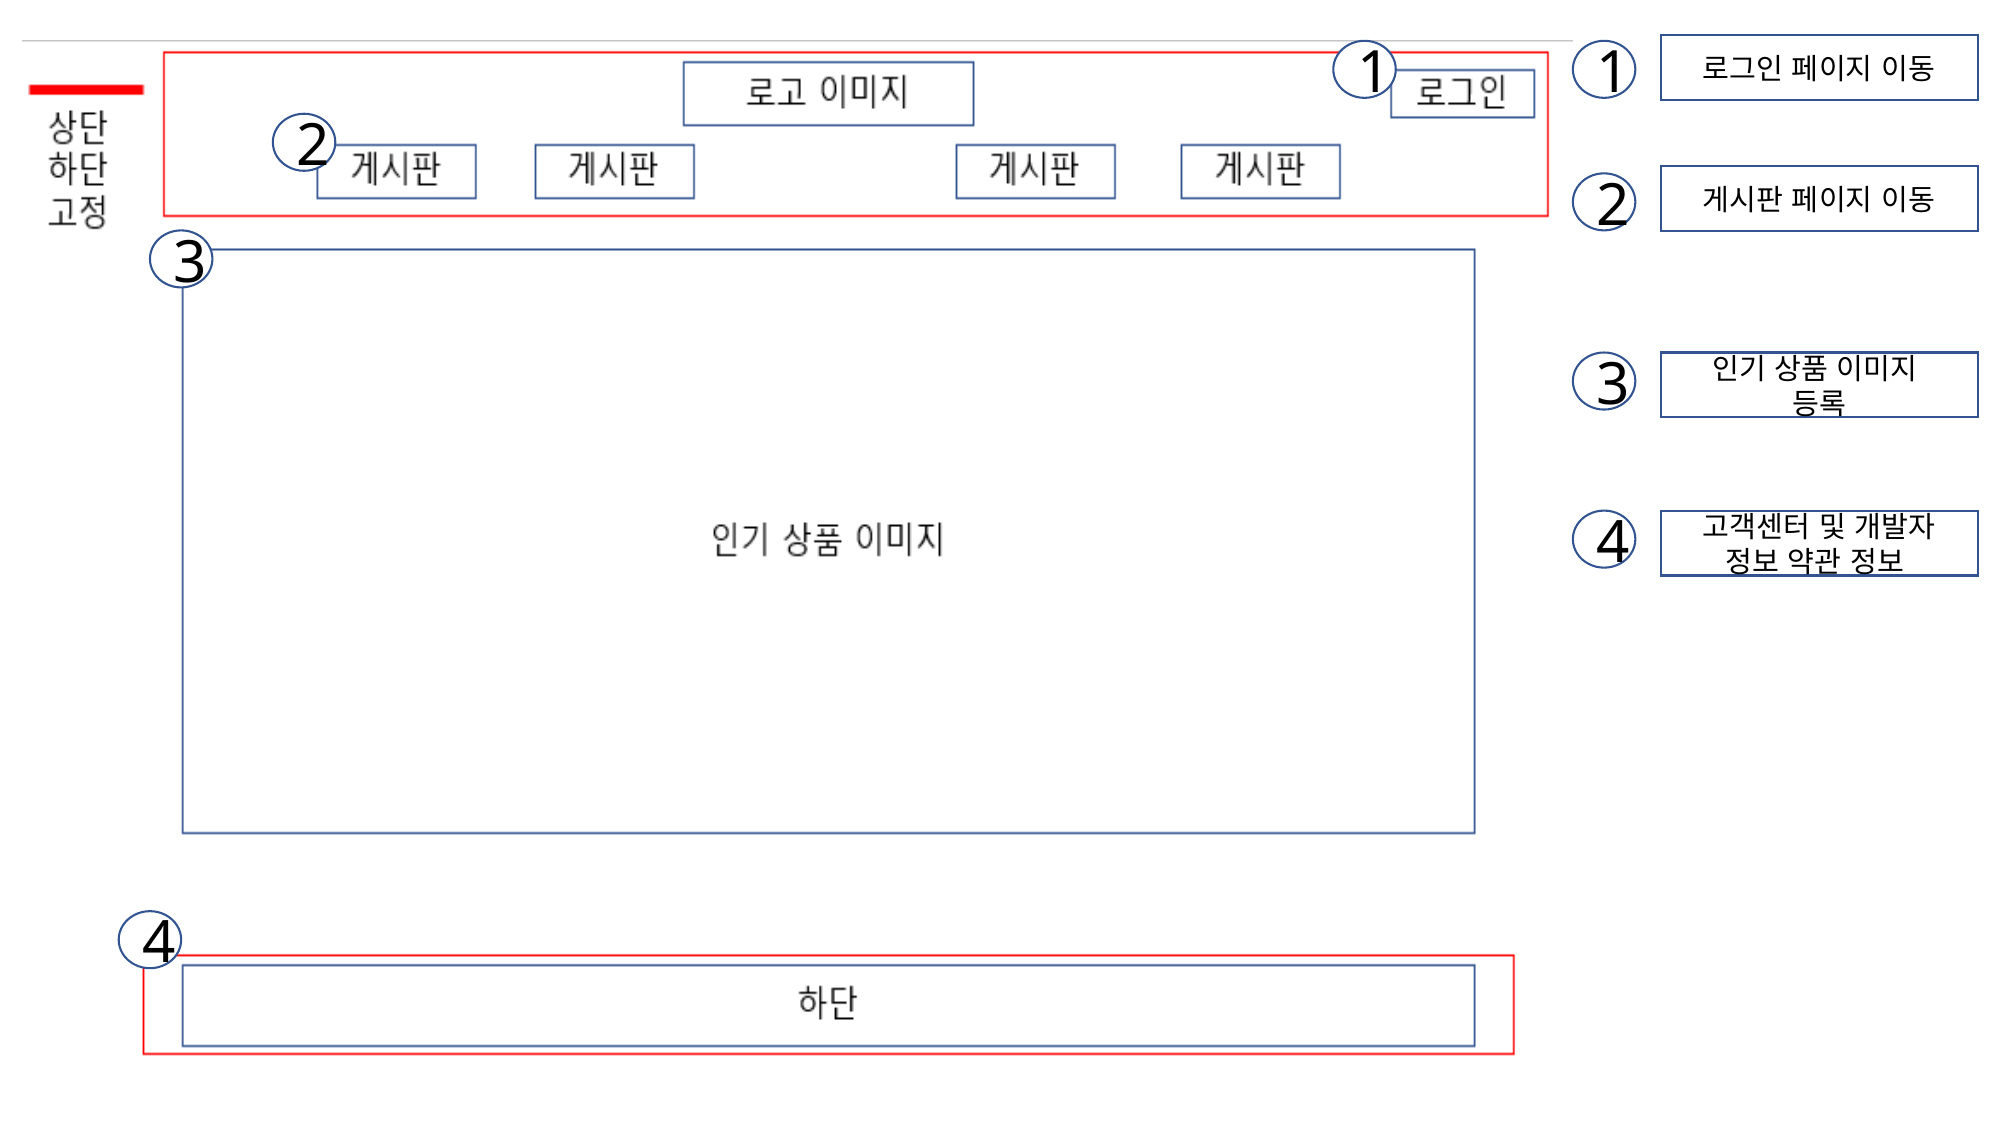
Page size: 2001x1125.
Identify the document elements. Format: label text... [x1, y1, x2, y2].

text_box 2 [1573, 172, 1637, 232]
picture [22, 40, 1573, 1085]
text_box 인기 상품 이미지 등록 [1660, 351, 1979, 418]
text_box 고객센터 및 개발자 정보 약관 정보 [1660, 510, 1979, 577]
text_box 1 [1573, 39, 1637, 99]
text_box 게시판 페이지 이동 [1660, 165, 1979, 232]
text_box 4 [1573, 509, 1637, 569]
text_box 로그인 페이지 이동 [1660, 34, 1979, 101]
text_box 3 [1573, 351, 1637, 411]
